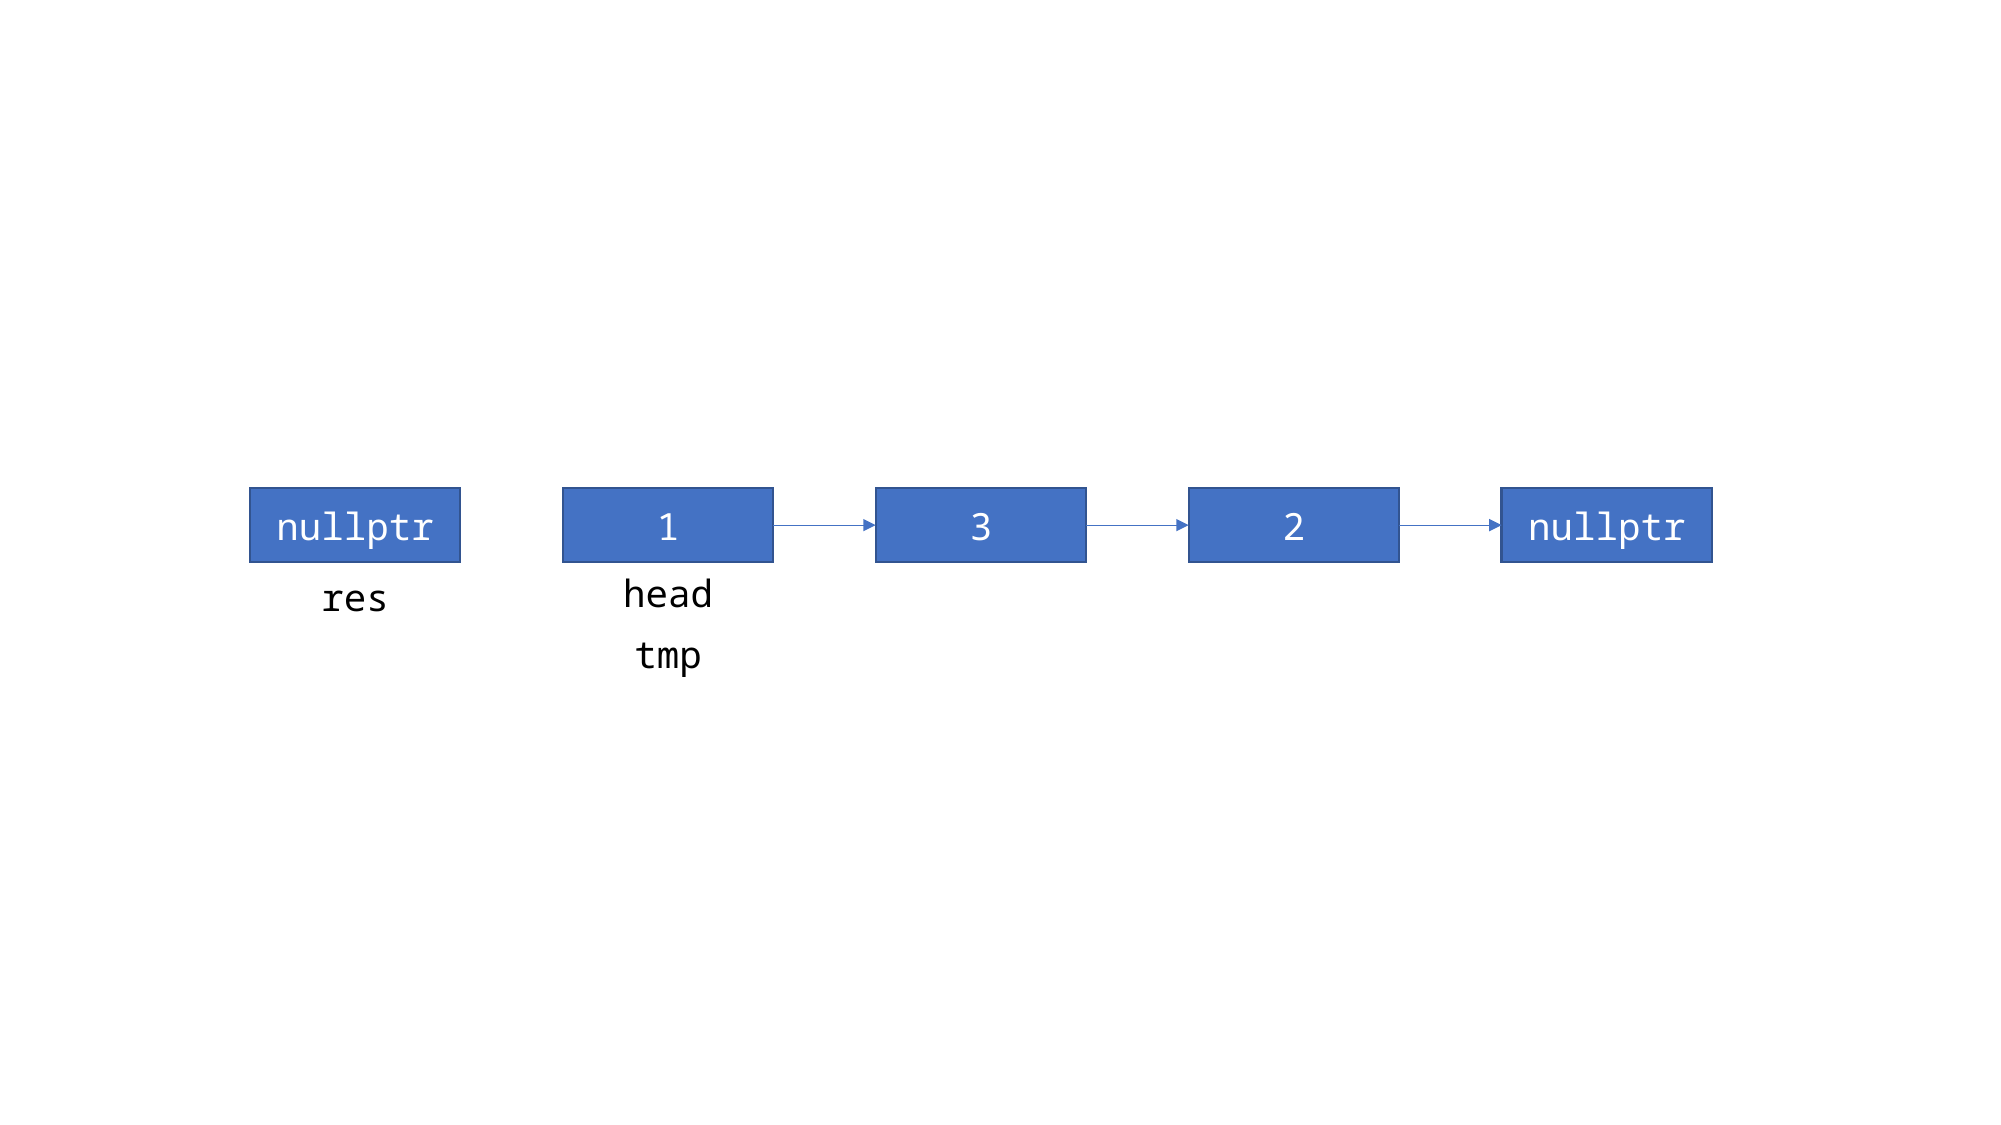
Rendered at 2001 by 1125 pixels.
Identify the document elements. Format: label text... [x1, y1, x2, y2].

text_box nullptr [249, 487, 461, 563]
text_box head [562, 562, 774, 623]
text_box tmp [562, 623, 774, 684]
text_box 3 [875, 487, 1087, 563]
text_box nullptr [1500, 487, 1713, 563]
text_box res [249, 566, 461, 627]
text_box 2 [1188, 487, 1400, 563]
text_box 1 [562, 487, 774, 562]
